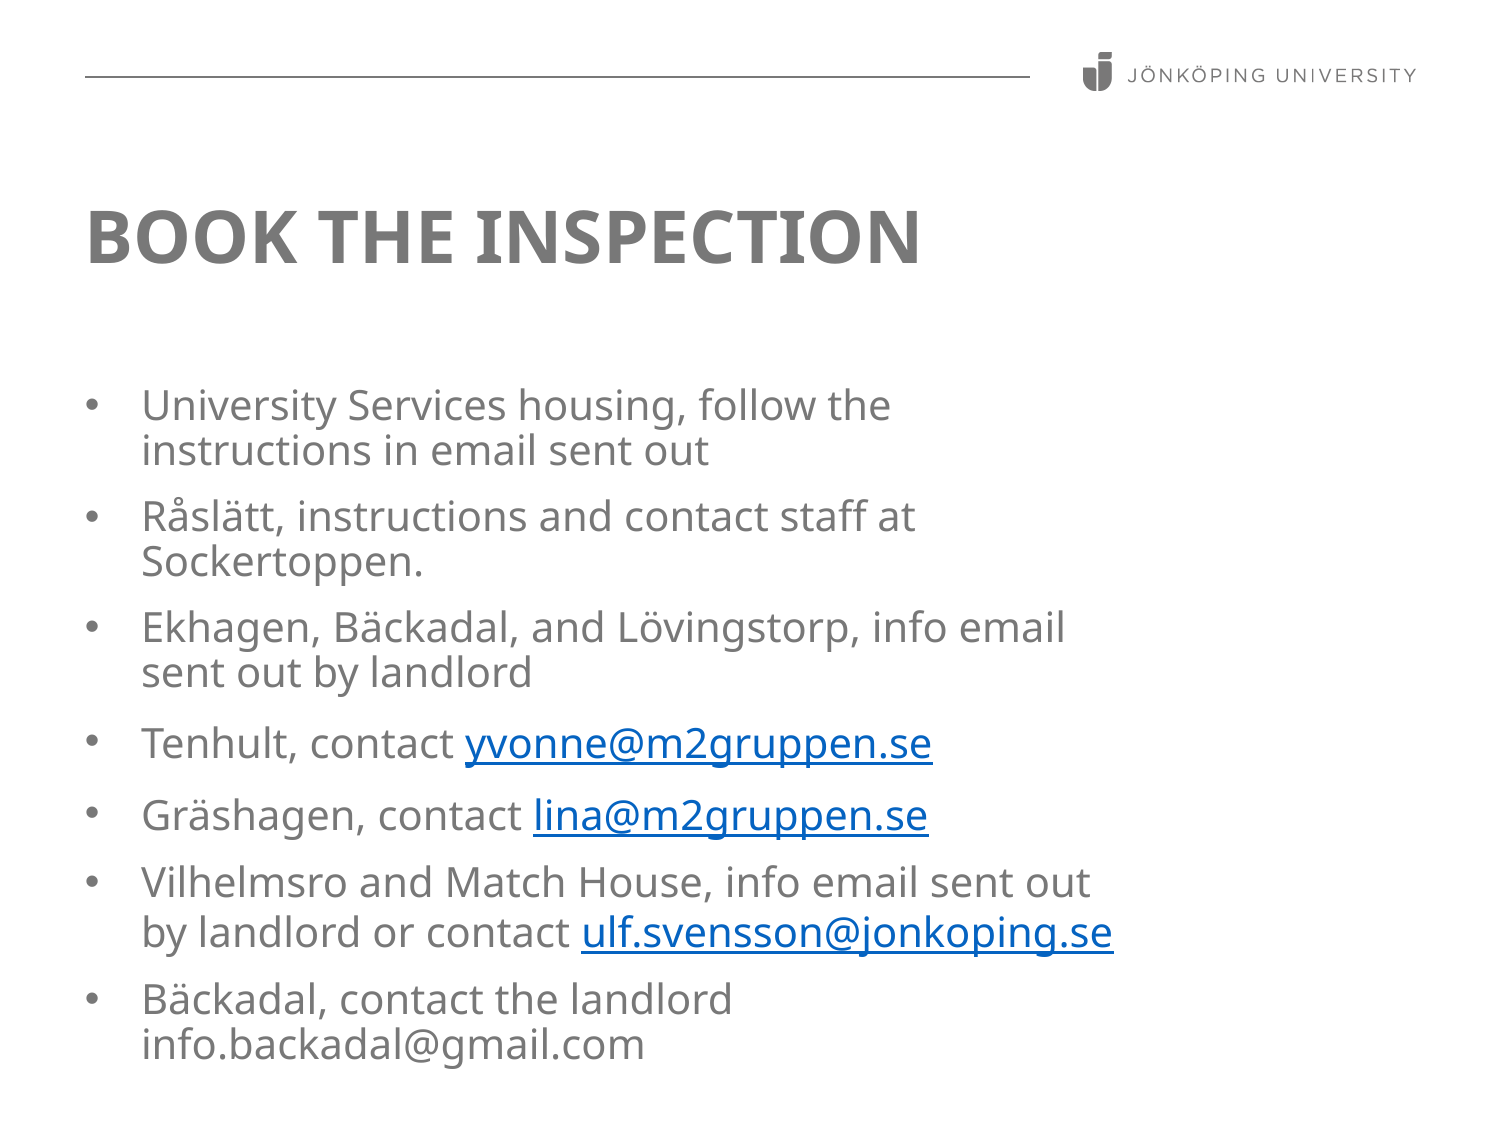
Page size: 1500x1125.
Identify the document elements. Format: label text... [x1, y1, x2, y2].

list University Services housing, follow the instructions in email sent out Råslätt, instructions and contact staff at Sockertoppen. Ekhagen, Bäckadal, and Lövingstorp, info email sent out by landlord Tenhult, contact yvonne@m2gruppen.se Gräshagen, contact lina@m2gruppen.se Vilhelmsro and Match House, info email sent out by landlord or contact ulf.svensson@jonkoping.se Bäckadal, contact the landlord info.backadal@gmail.com [70, 377, 1148, 914]
title BOOK THE INSPECTION [70, 193, 1155, 318]
picture [1083, 52, 1416, 91]
